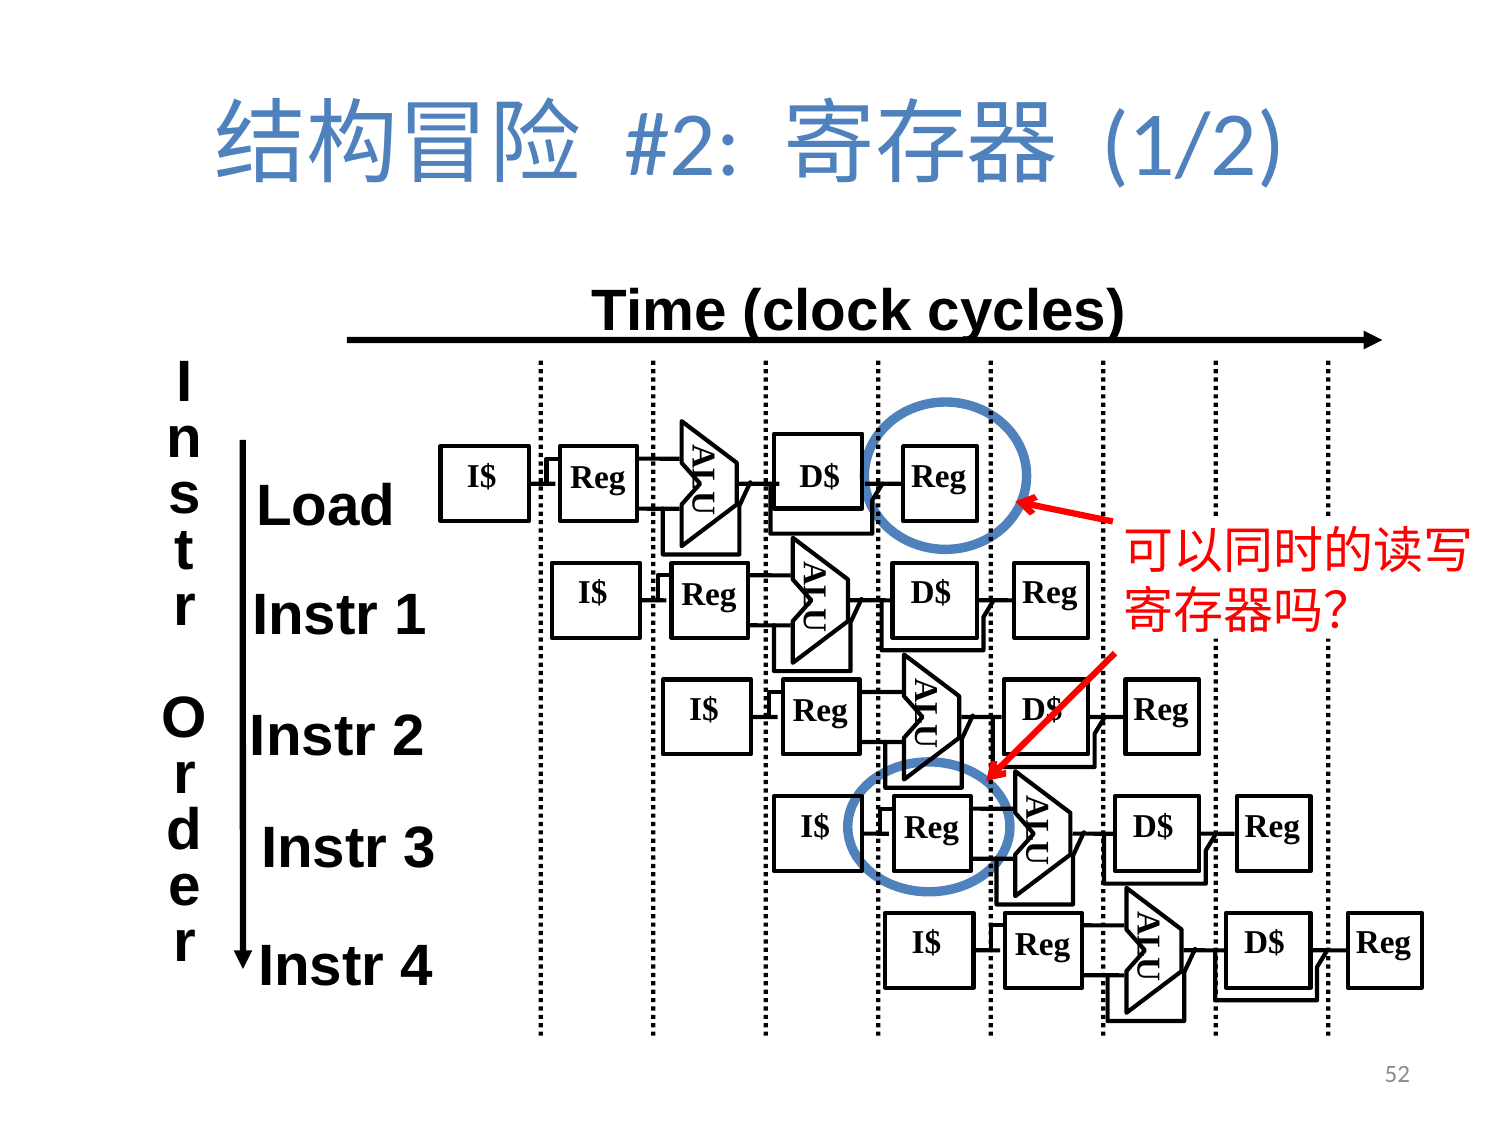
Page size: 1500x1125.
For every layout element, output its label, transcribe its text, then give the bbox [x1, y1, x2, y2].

title 结构冒险 #2: 寄存器 (1/2) [75, 45, 1425, 233]
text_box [146, 264, 1427, 1036]
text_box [985, 501, 1481, 782]
slide_number 52 [1074, 1043, 1425, 1103]
